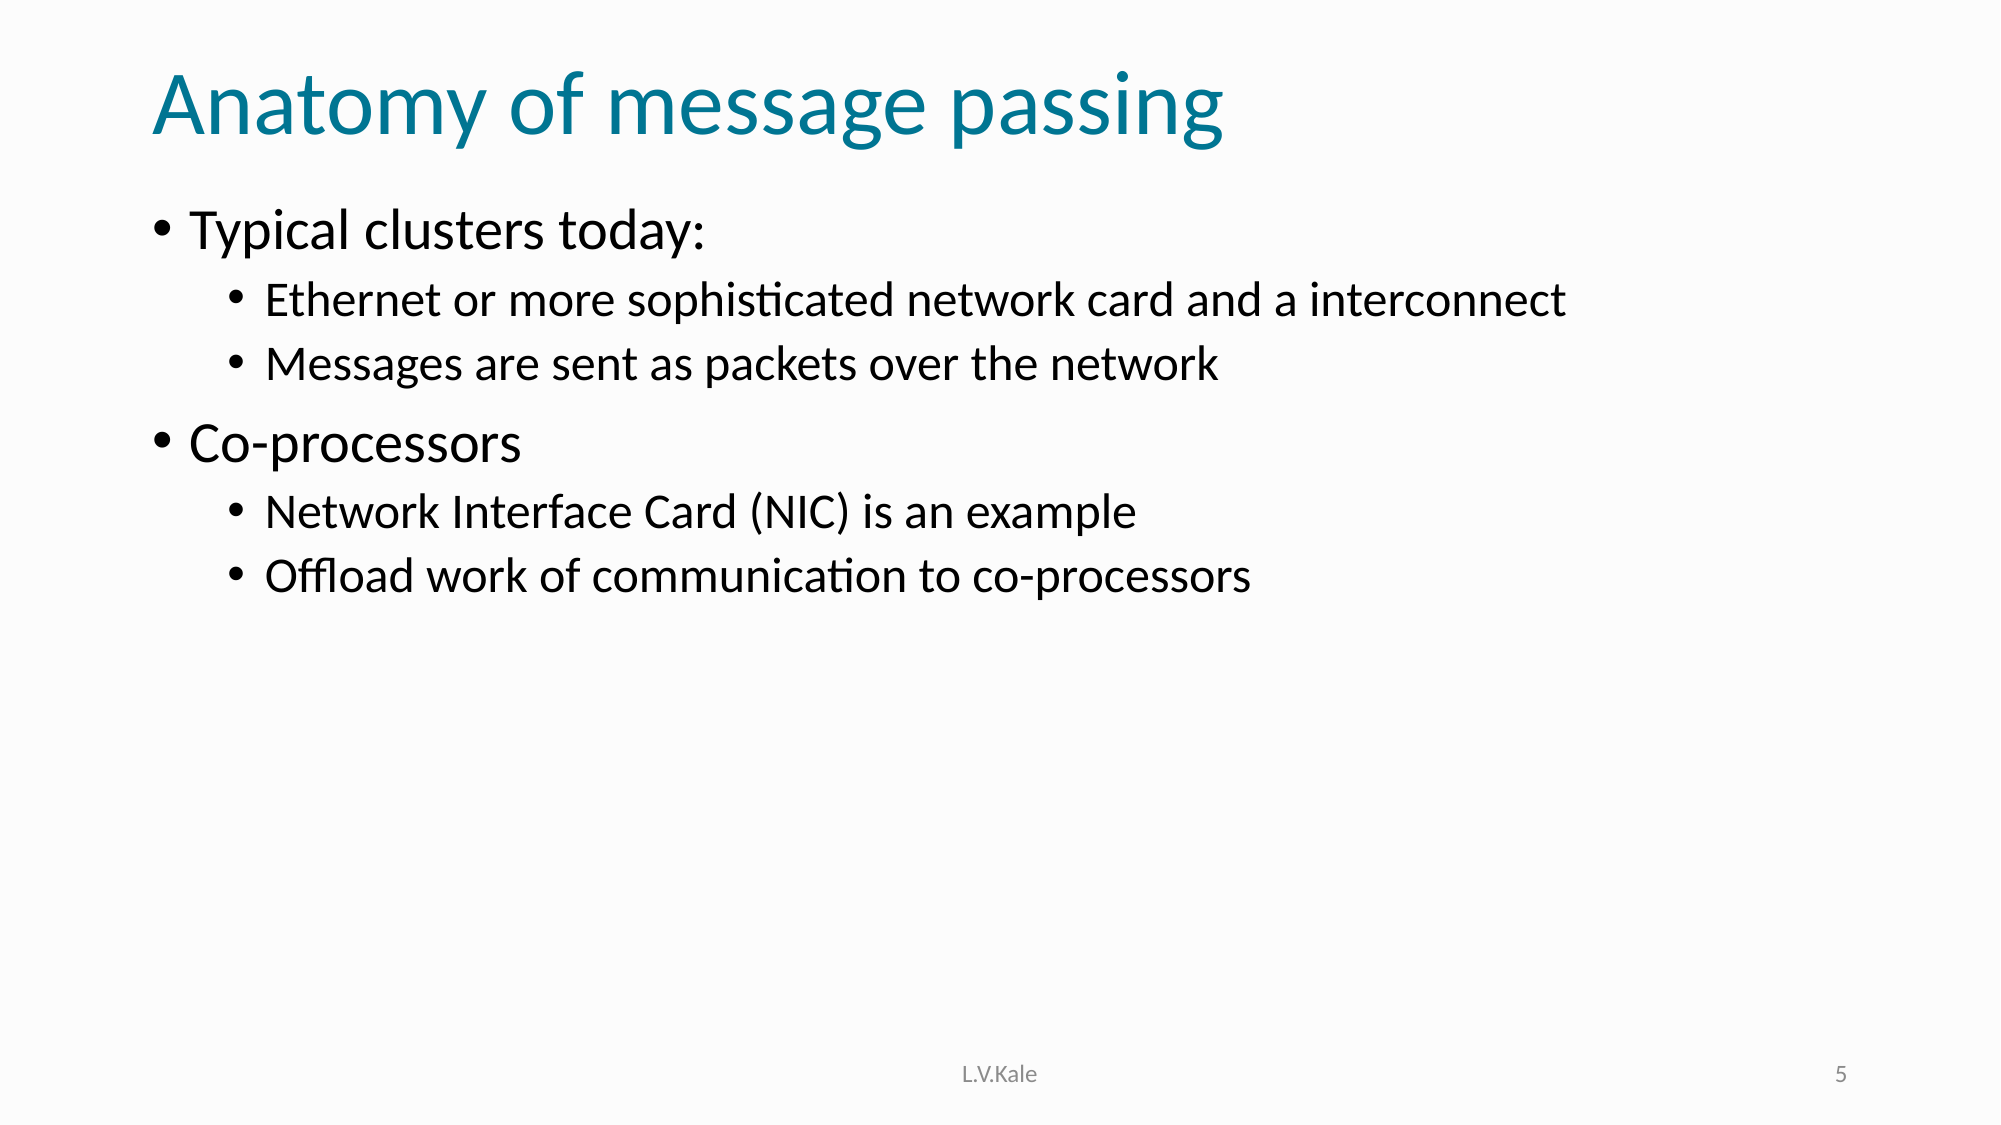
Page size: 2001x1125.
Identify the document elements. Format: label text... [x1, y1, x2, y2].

footer L.V.Kale [662, 1042, 1338, 1103]
title Anatomy of message passing [137, 41, 1863, 168]
list Typical clusters today: Ethernet or more sophisticated network card and a interconnect Messages are sent as packets over the network Co-processors Network Interface Card (NIC) is an example Offload work of communication to co-processors [137, 191, 1863, 1014]
slide_number 5 [1412, 1042, 1863, 1103]
